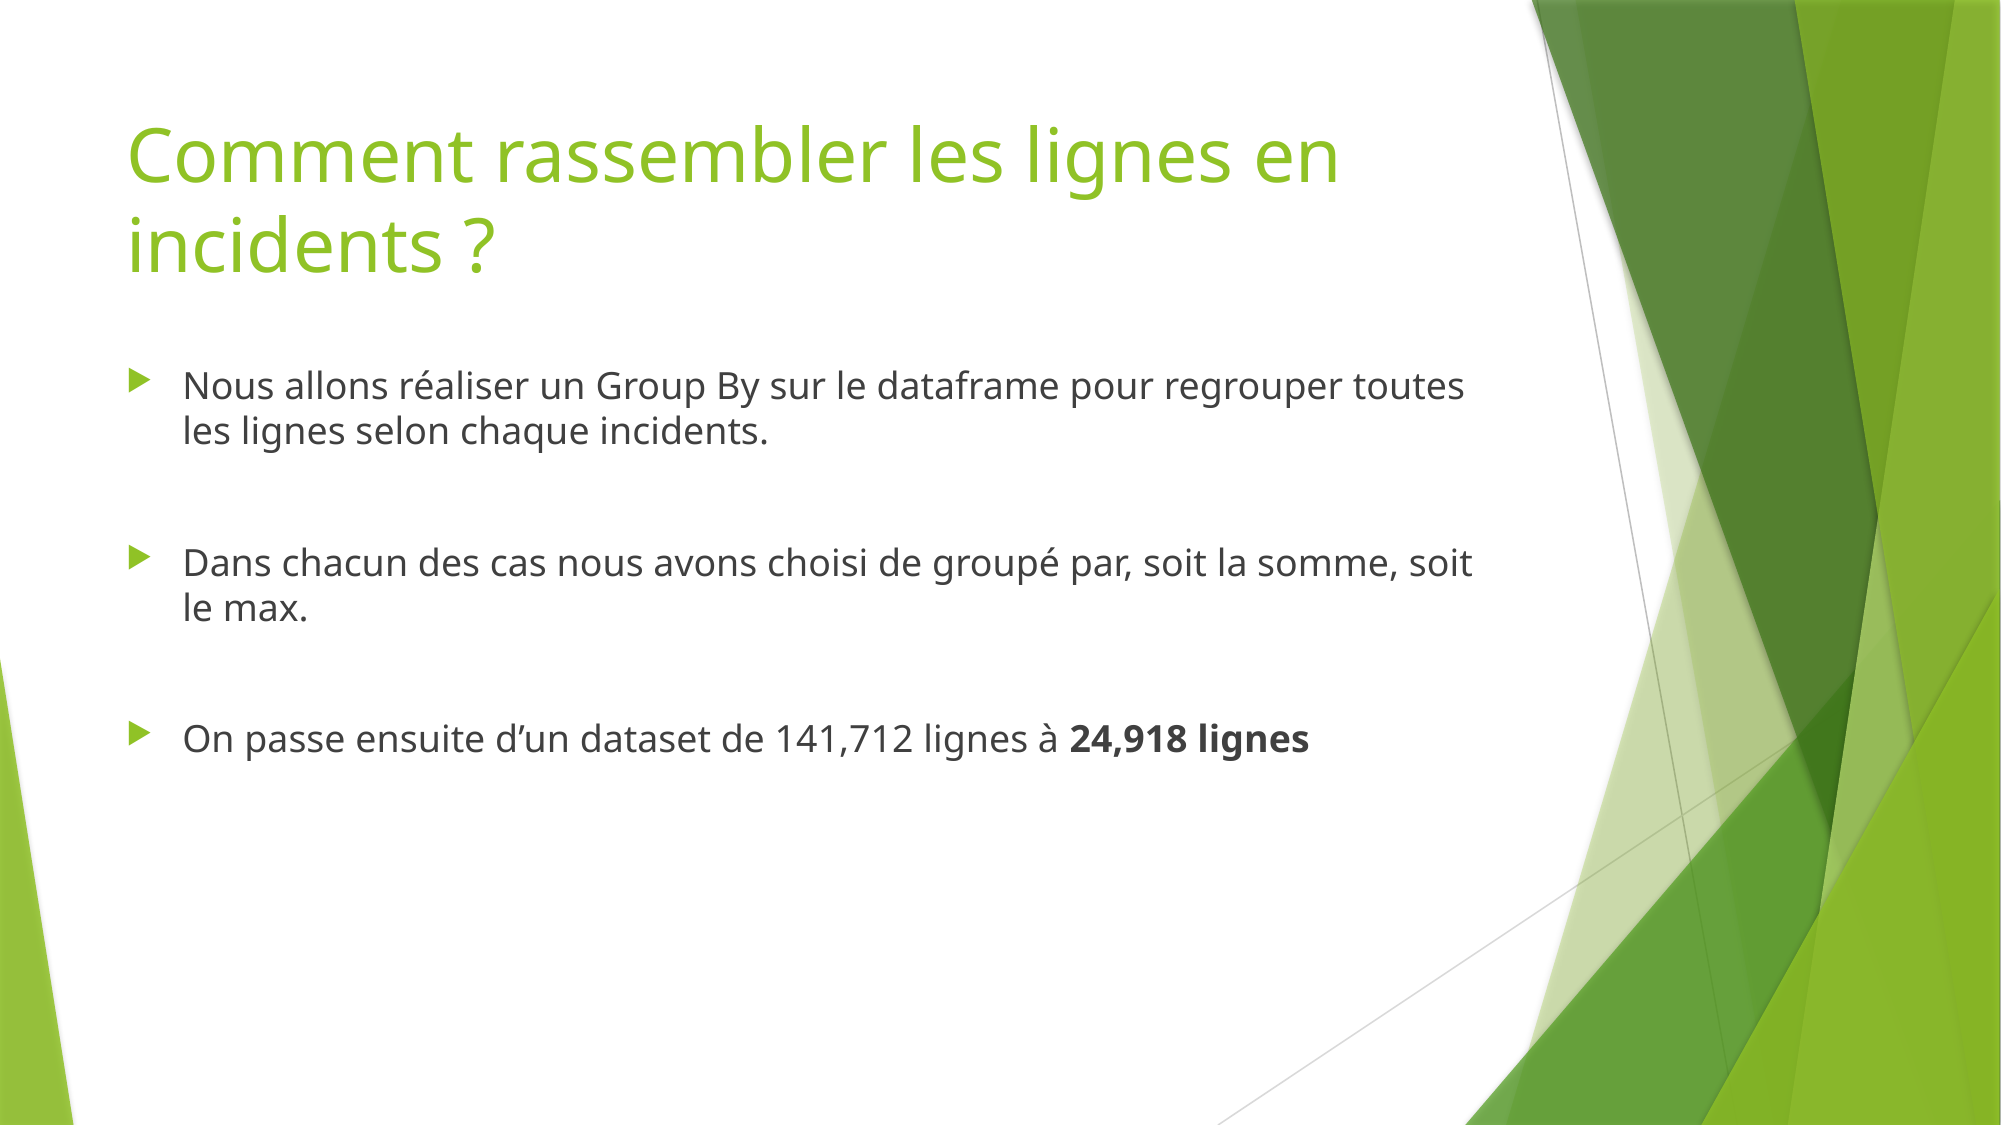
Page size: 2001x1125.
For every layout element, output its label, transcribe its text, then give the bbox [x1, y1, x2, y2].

title Comment rassembler les lignes en incidents ? [111, 99, 1522, 317]
list Nous allons réaliser un Group By sur le dataframe pour regrouper toutes les lignes selon chaque incidents. Dans chacun des cas nous avons choisi de groupé par, soit la somme, soit le max. On passe ensuite d’un dataset de 141,712 lignes à 24,918 lignes [111, 354, 1522, 992]
